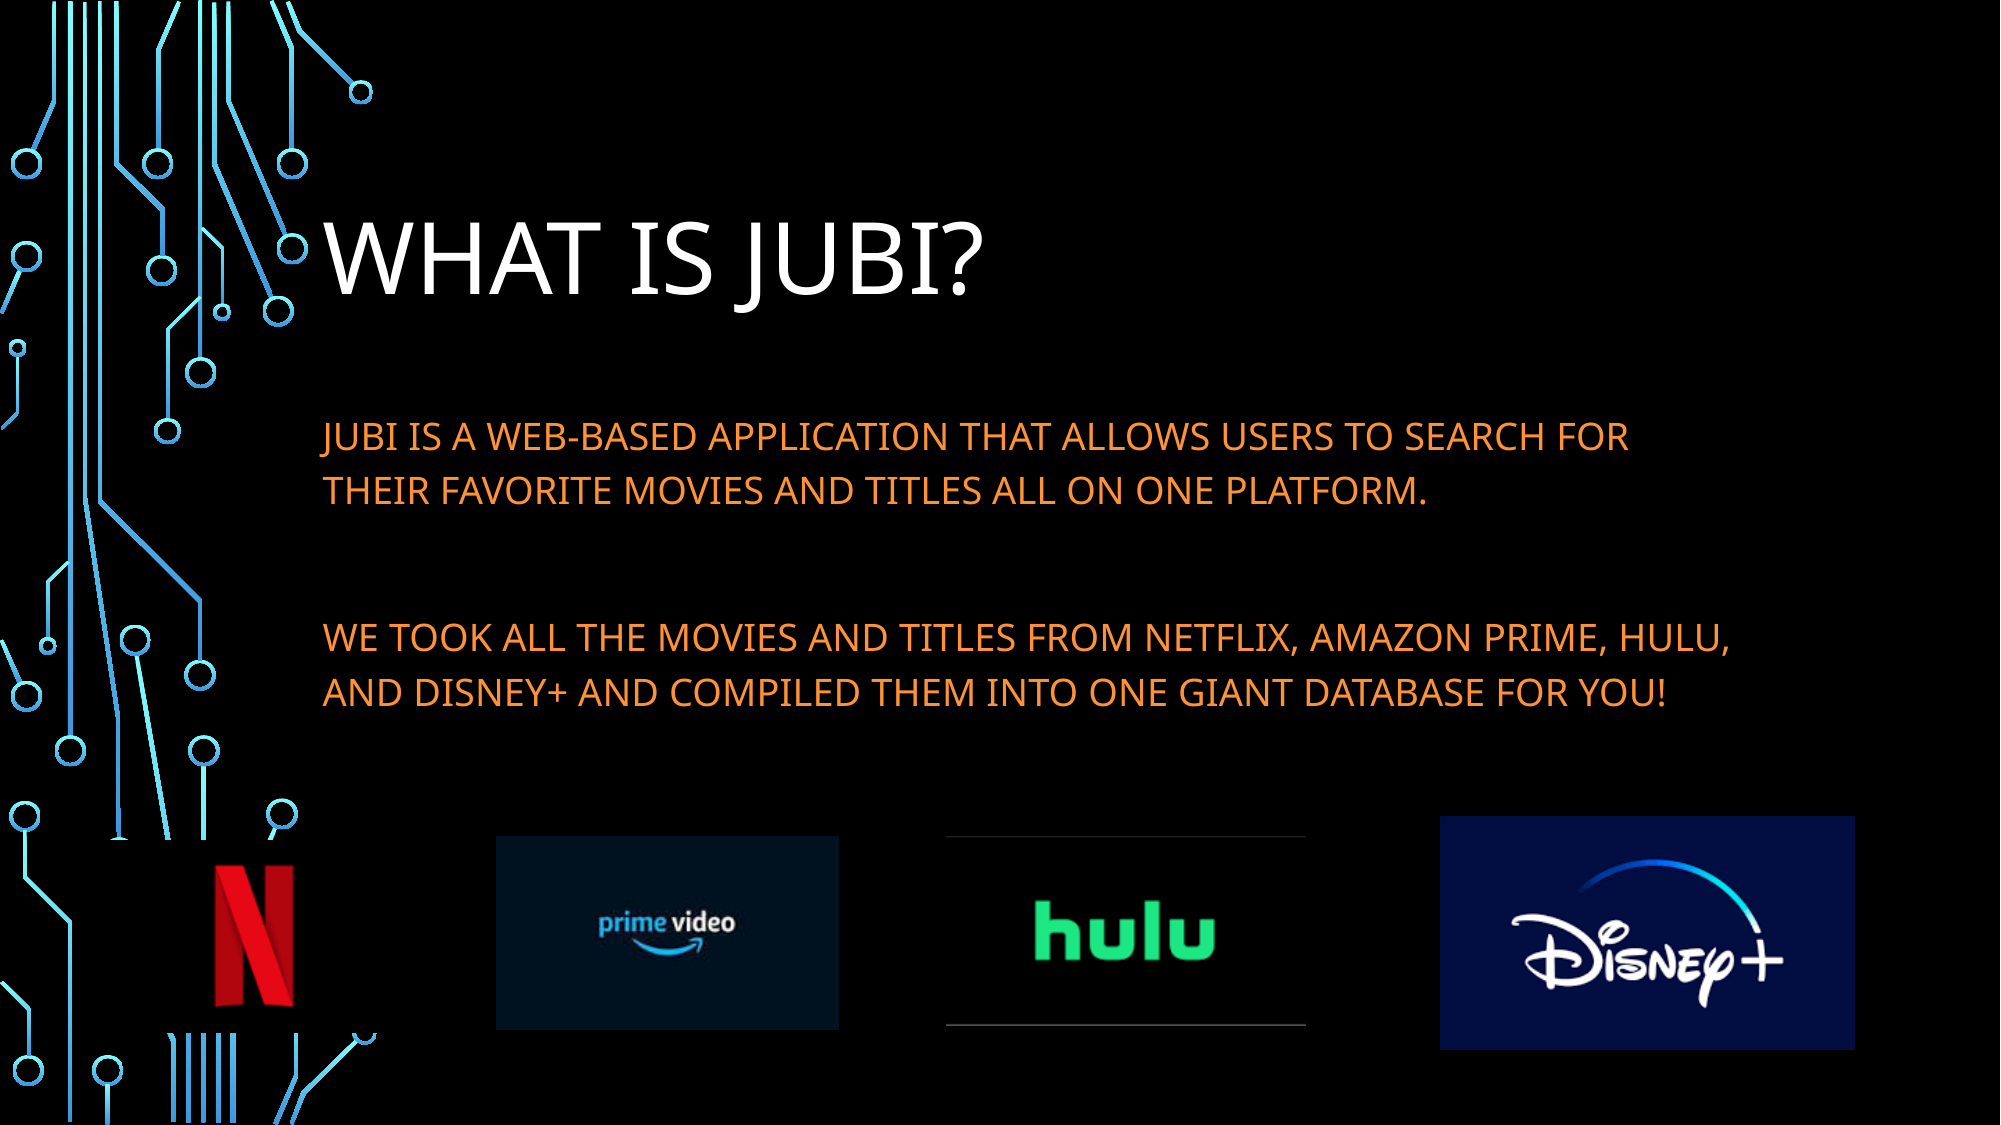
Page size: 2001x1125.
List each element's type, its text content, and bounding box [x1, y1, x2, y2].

title What is Jubi? [307, 184, 1750, 395]
subtitle Jubi is a web-based application that allows users to search for Their favorite movies and titles all on one platform. We took all the movies and titles from Netflix, Amazon prime, hulu, and Disney+ and compiled them into one giant database for you! [307, 395, 1750, 749]
picture [495, 835, 839, 1031]
picture [946, 835, 1307, 1026]
picture [82, 840, 426, 1034]
picture [1440, 816, 1855, 1050]
